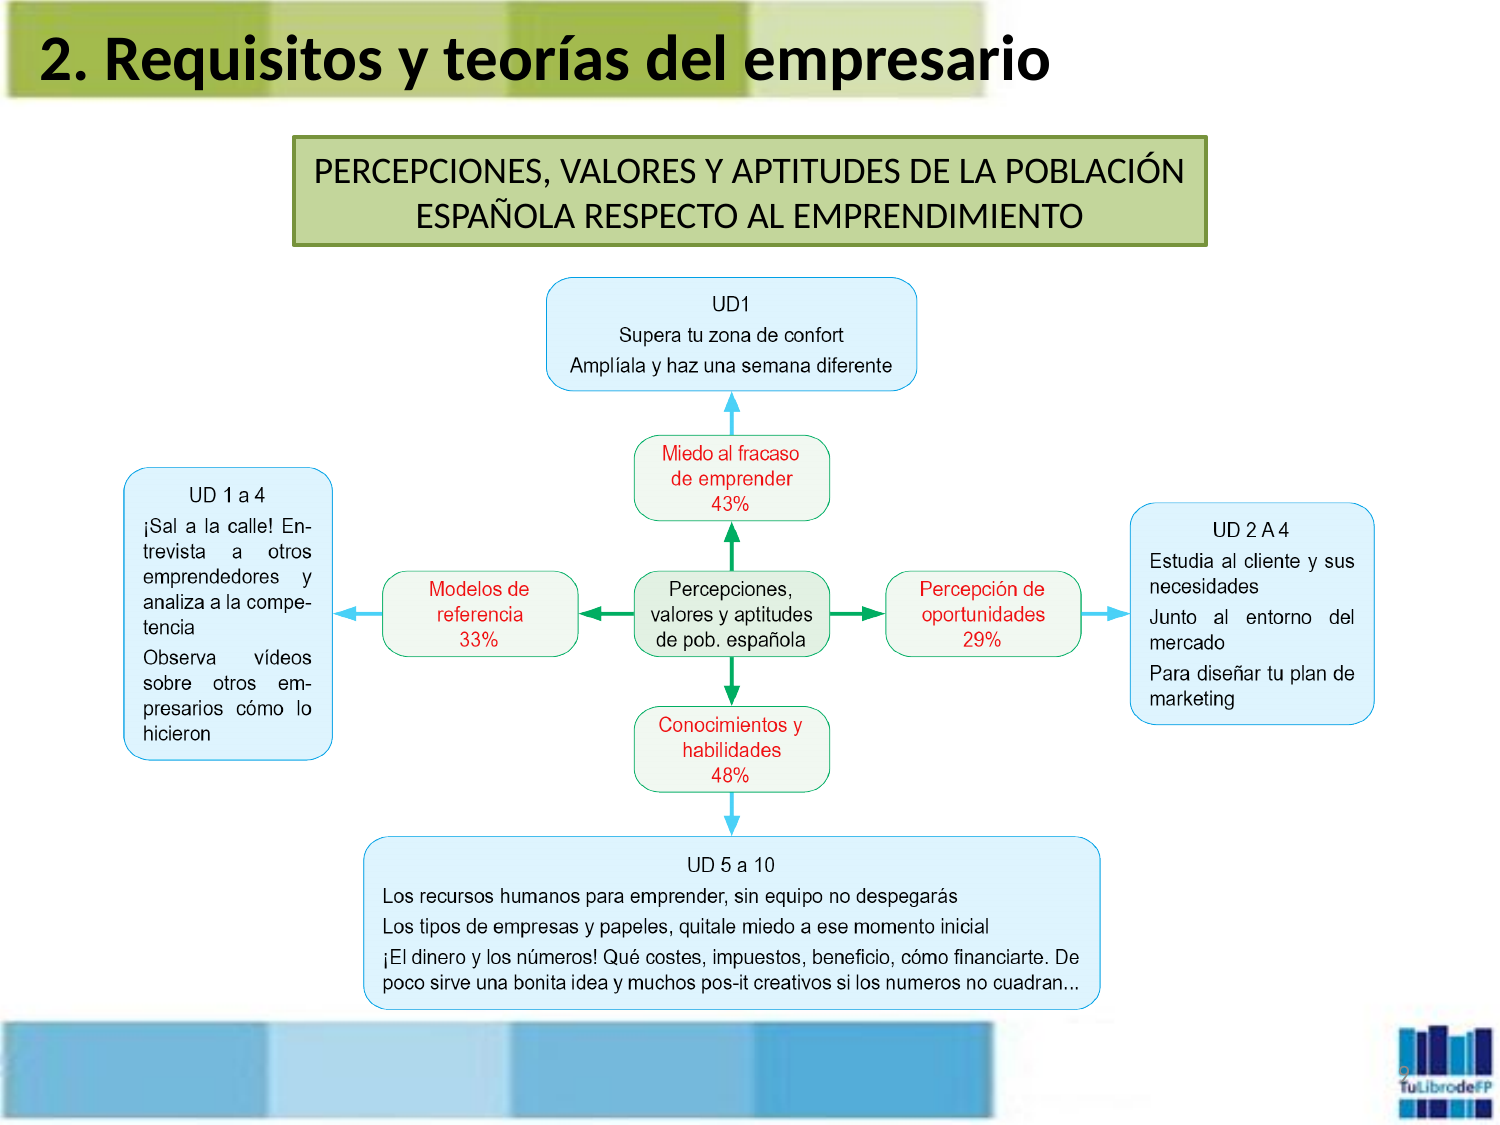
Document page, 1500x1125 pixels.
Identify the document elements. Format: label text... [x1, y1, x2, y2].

text_box PERCEPCIONES, VALORES Y APTITUDES DE LA POBLACIÓN ESPAÑOLA RESPECTO AL EMPRENDIMIENTO [292, 135, 1208, 247]
picture [0, 0, 1500, 1125]
text_box 2. Requisitos y teorías del empresario [24, 6, 1375, 102]
slide_number 9 [1074, 1042, 1425, 1103]
